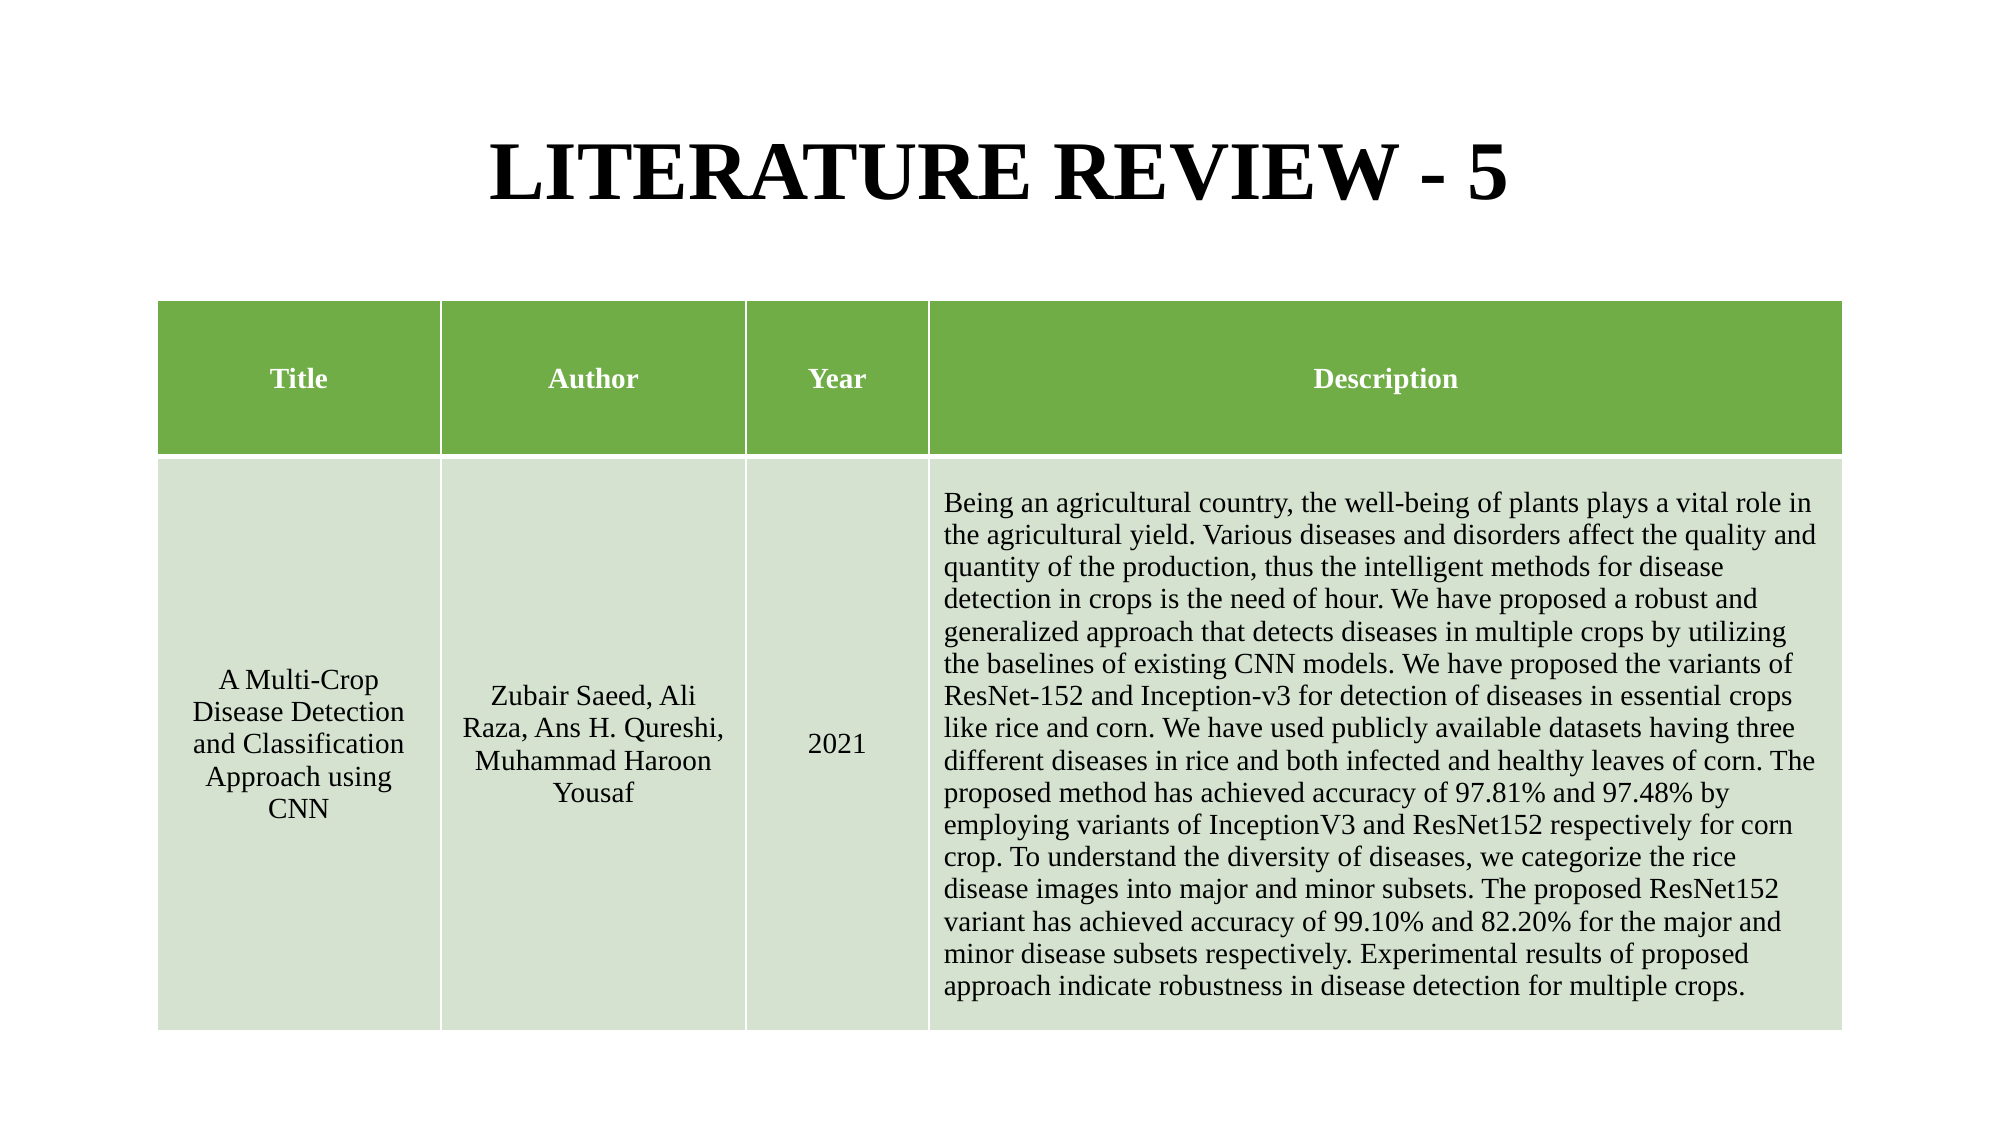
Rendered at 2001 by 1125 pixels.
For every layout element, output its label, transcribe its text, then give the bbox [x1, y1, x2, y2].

table_header Author [442, 301, 745, 454]
text_box LITERATURE REVIEW - 5 [412, 108, 1588, 224]
table_cell 2021 [747, 459, 928, 1030]
table_header Title [158, 301, 440, 454]
table_cell Zubair Saeed, Ali Raza, Ans H. Qureshi, Muhammad Haroon Yousaf [442, 459, 745, 1030]
table_cell Being an agricultural country, the well-being of plants plays a vital role in the agricultural yield. Various diseases and disorders affect the quality and quantity of the production, thus the intelligent methods for disease detection in crops is the need of hour. We have proposed a robust and generalized approach that detects diseases in multiple crops by utilizing the baselines of existing CNN models. We have proposed the variants of ResNet-152 and Inception-v3 for detection of diseases in essential crops like rice and corn. We have used publicly available datasets having three different diseases in rice and both infected and healthy leaves of corn. The proposed method has achieved accuracy of 97.81% and 97.48% by employing variants of InceptionV3 and ResNet152 respectively for corn crop. To understand the diversity of diseases, we categorize the rice disease images into major and minor subsets. The proposed ResNet152 variant has achieved accuracy of 99.10% and 82.20% for the major and minor disease subsets respectively. Experimental results of proposed approach indicate robustness in disease detection for multiple crops. [930, 459, 1842, 1030]
table_cell A Multi-Crop Disease Detection and Classification Approach using CNN [158, 459, 440, 1030]
table_header Year [747, 301, 928, 454]
table_header Description [930, 301, 1842, 454]
